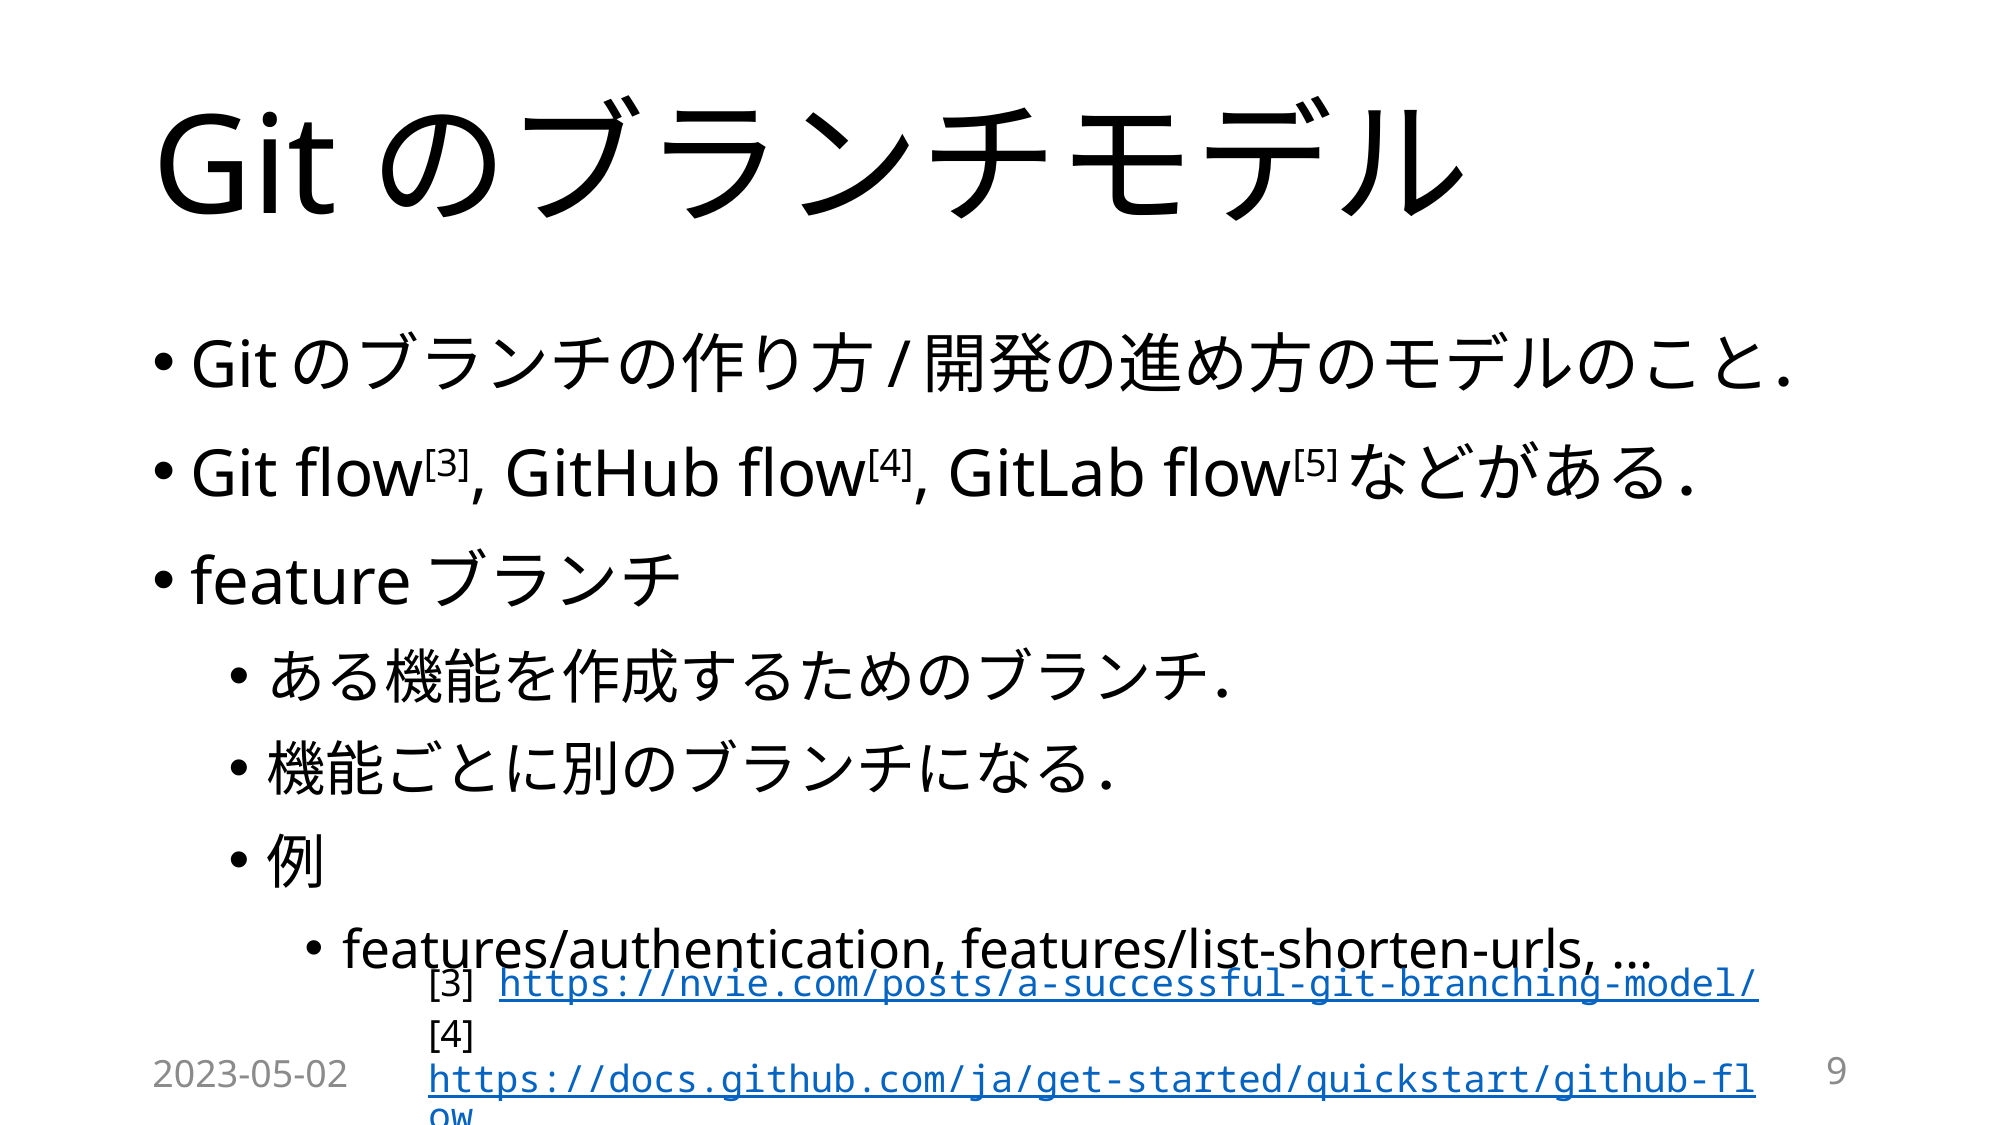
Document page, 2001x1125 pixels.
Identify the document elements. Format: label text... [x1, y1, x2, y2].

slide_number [137, 1043, 413, 1103]
text_box [3] https://nvie.com/posts/a-successful-git-branching-model/ [4] https://docs.github.com/ja/get-started/quickstart/github-flow [5] https://docs.gitlab.com/ee/topics/gitlab_flow.html [413, 1043, 1783, 1125]
slide_number 9 [1783, 1043, 1863, 1103]
title Gitのブランチモデル [137, 59, 1863, 278]
text_box [137, 616, 1863, 1043]
list Gitのブランチの作り方/開発の進め方のモデルのこと． Git flow[3], GitHub flow[4], GitLab flow[5]などがある． featureブランチ ある機能を作成するためのブランチ． 機能ごとに別のブランチになる． 例 features/authentication, features/list-shorten-urls, ... [137, 299, 1863, 616]
